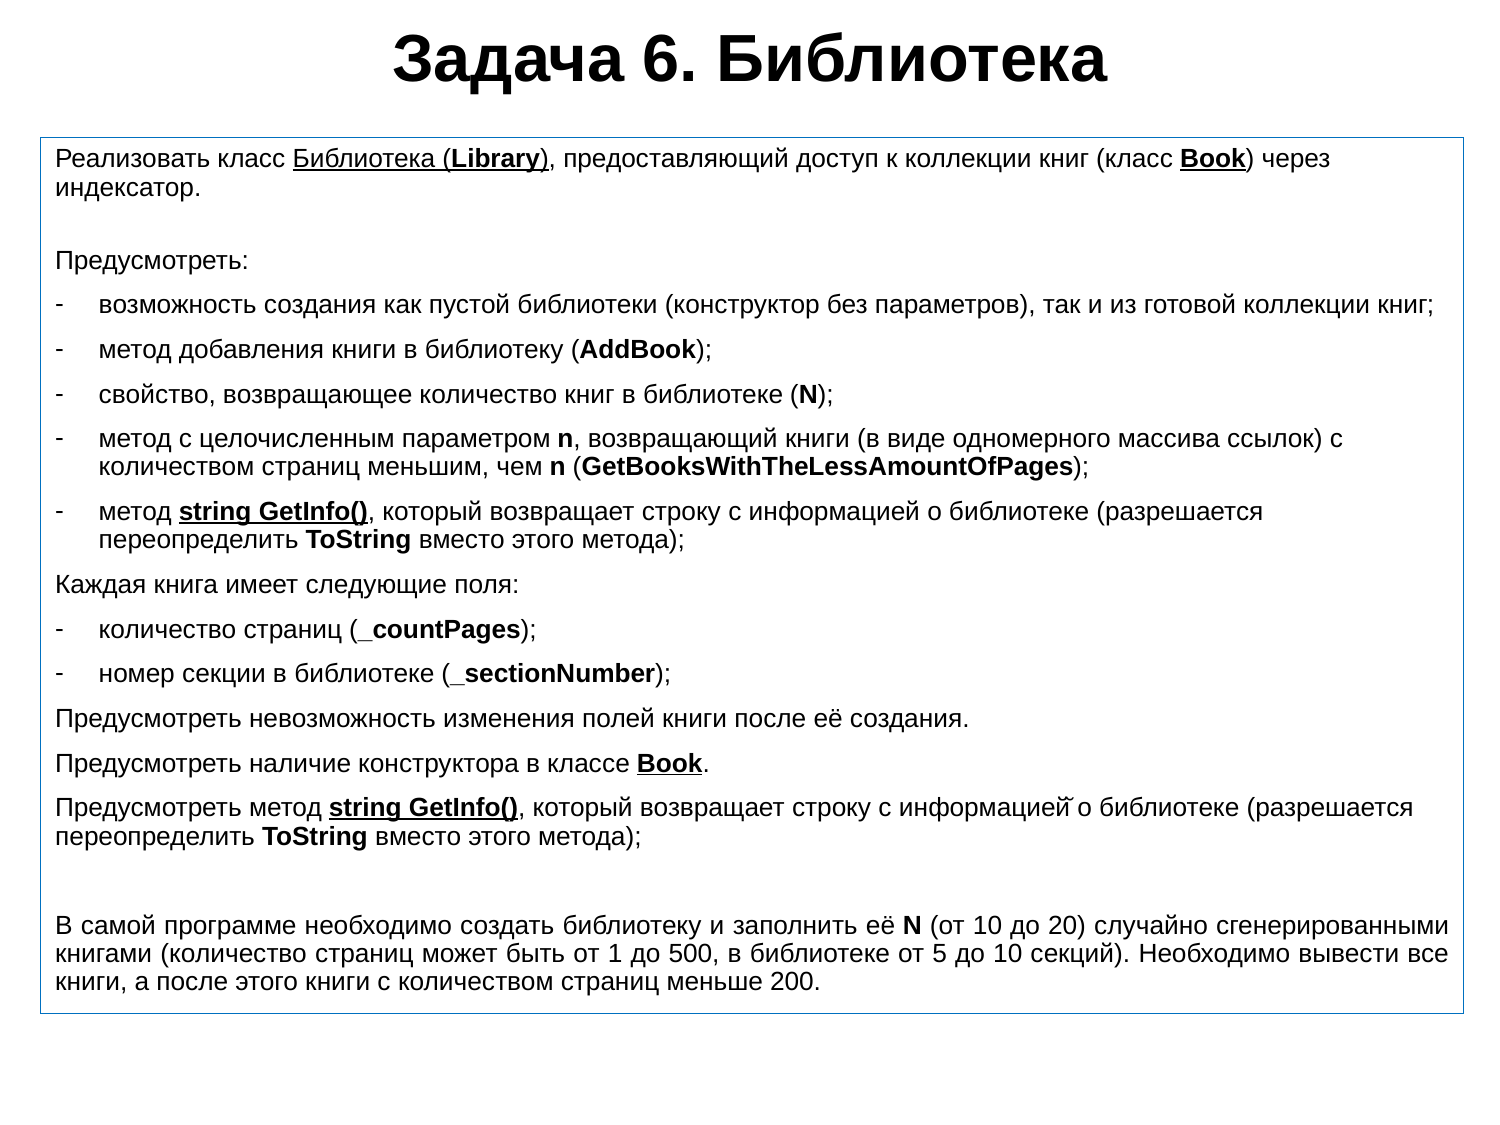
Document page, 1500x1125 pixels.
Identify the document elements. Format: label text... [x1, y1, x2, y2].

title Задача 6. Библиотека [103, 11, 1397, 108]
list Реализовать класс Библиотека (Library), предоставляющий доступ к коллекции книг (класс Book) через индексатор. Предусмотреть: возможность создания как пустой библиотеки (конструктор без параметров), так и из готовой коллекции книг; метод добавления книги в библиотеку (AddBook); свойство, возвращающее количество книг в библиотеке (N); метод с целочисленным параметром n, возвращающий книги (в виде одномерного массива ссылок) с количеством страниц меньшим, чем n (GetBooksWithTheLessAmountOfPages); метод string GetInfo(), который возвращает строку с информацией о библиотеке (разрешается переопределить ToString вместо этого метода); Каждая книга имеет следующие поля: количество страниц (_countPages); номер секции в библиотеке (_sectionNumber); Предусмотреть невозможность изменения полей книги после её создания. Предусмотреть наличие конструктора в классе Book. Предусмотреть метод string GetInfo(), который возвращает строку с информацией̆ о библиотеке (разрешается переопределить ToString вместо этого метода); В самой программе необходимо создать библиотеку и заполнить её N (от 10 до 20) случайно сгенерированными книгами (количество страниц может быть от 1 до 500, в библиотеке от 5 до 10 секций). Необходимо вывести все книги, а после этого книги с количеством страниц меньше 200. [40, 137, 1464, 1014]
